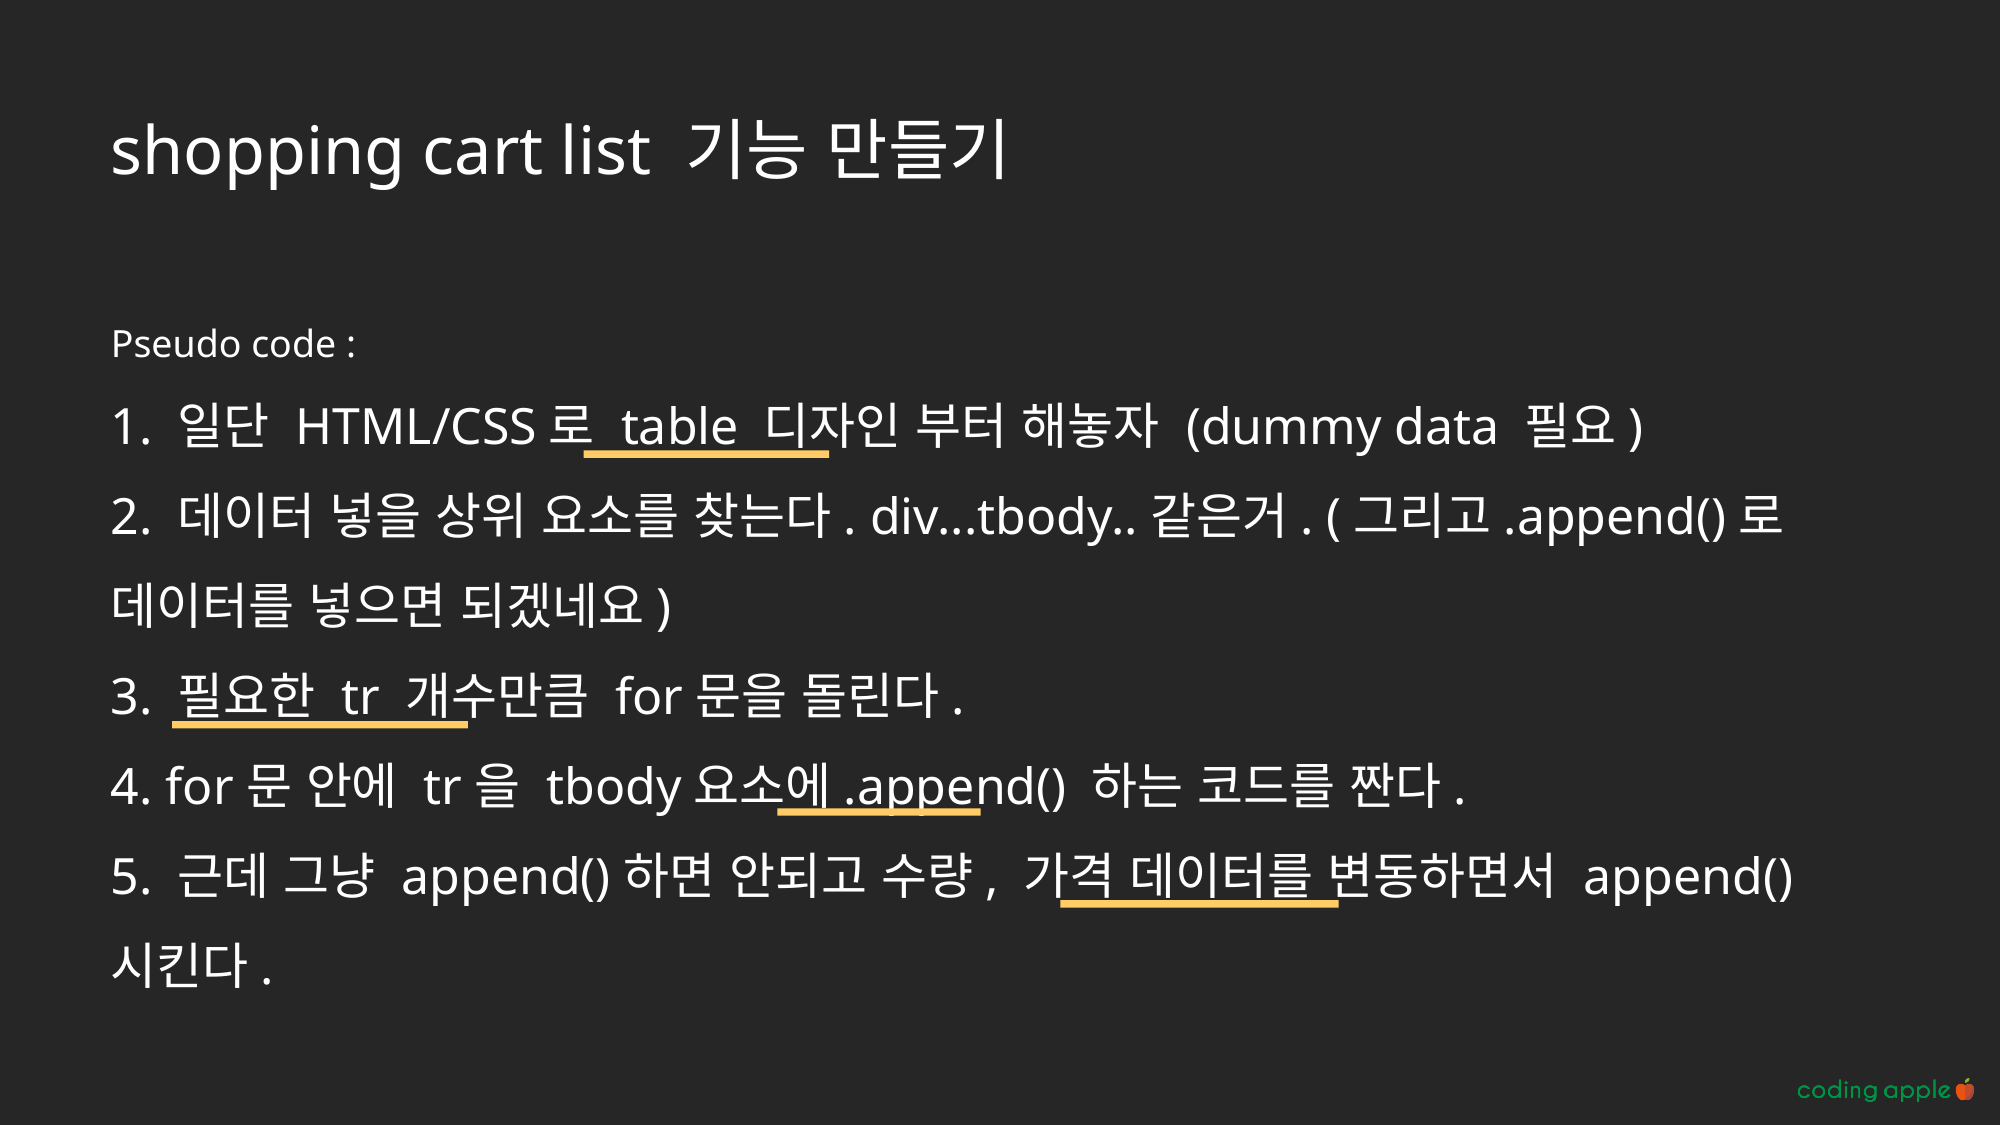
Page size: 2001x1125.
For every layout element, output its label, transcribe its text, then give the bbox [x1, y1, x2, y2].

text_box [171, 720, 469, 729]
text_box [776, 807, 982, 817]
title shopping cart list 기능 만들기 [95, 54, 1405, 203]
text_box [1059, 899, 1340, 909]
picture [1794, 1074, 1976, 1107]
text_box [583, 449, 830, 459]
text_box Pseudo code : 1. 일단 HTML/CSS로 table 디자인 부터 해놓자 (dummy data 필요) 2. 데이터 넣을 상위 요소를 찾는다. div...tbody..같은거. (그리고.append()로 데이터를 넣으면 되겠네요) 3. 필요한 tr 개수만큼 for문을 돌린다. 4. for문 안에 tr을 tbody요소에.append() 하는 코드를 짠다. 5. 근데 그냥 append()하면 안되고 수량, 가격 데이터를 변동하면서 append() 시킨다. [95, 289, 1926, 949]
